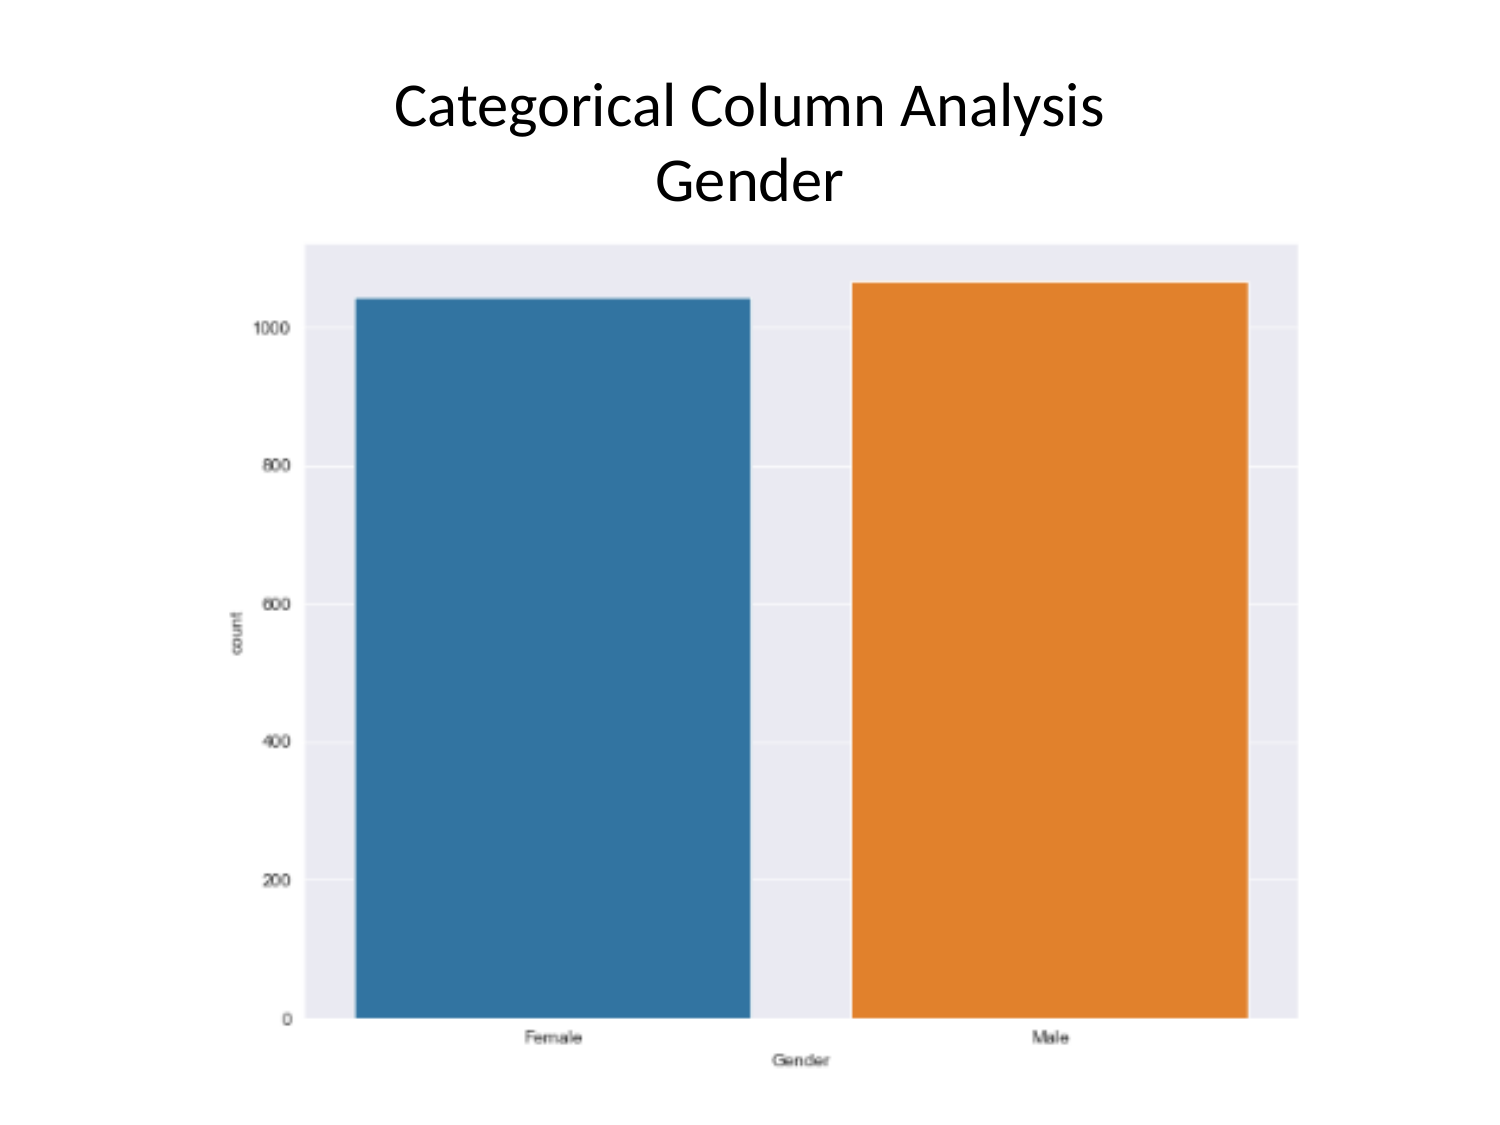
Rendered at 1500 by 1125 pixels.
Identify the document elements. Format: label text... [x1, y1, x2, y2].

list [229, 228, 1306, 1083]
title Categorical Column Analysis Gender [75, 45, 1425, 233]
